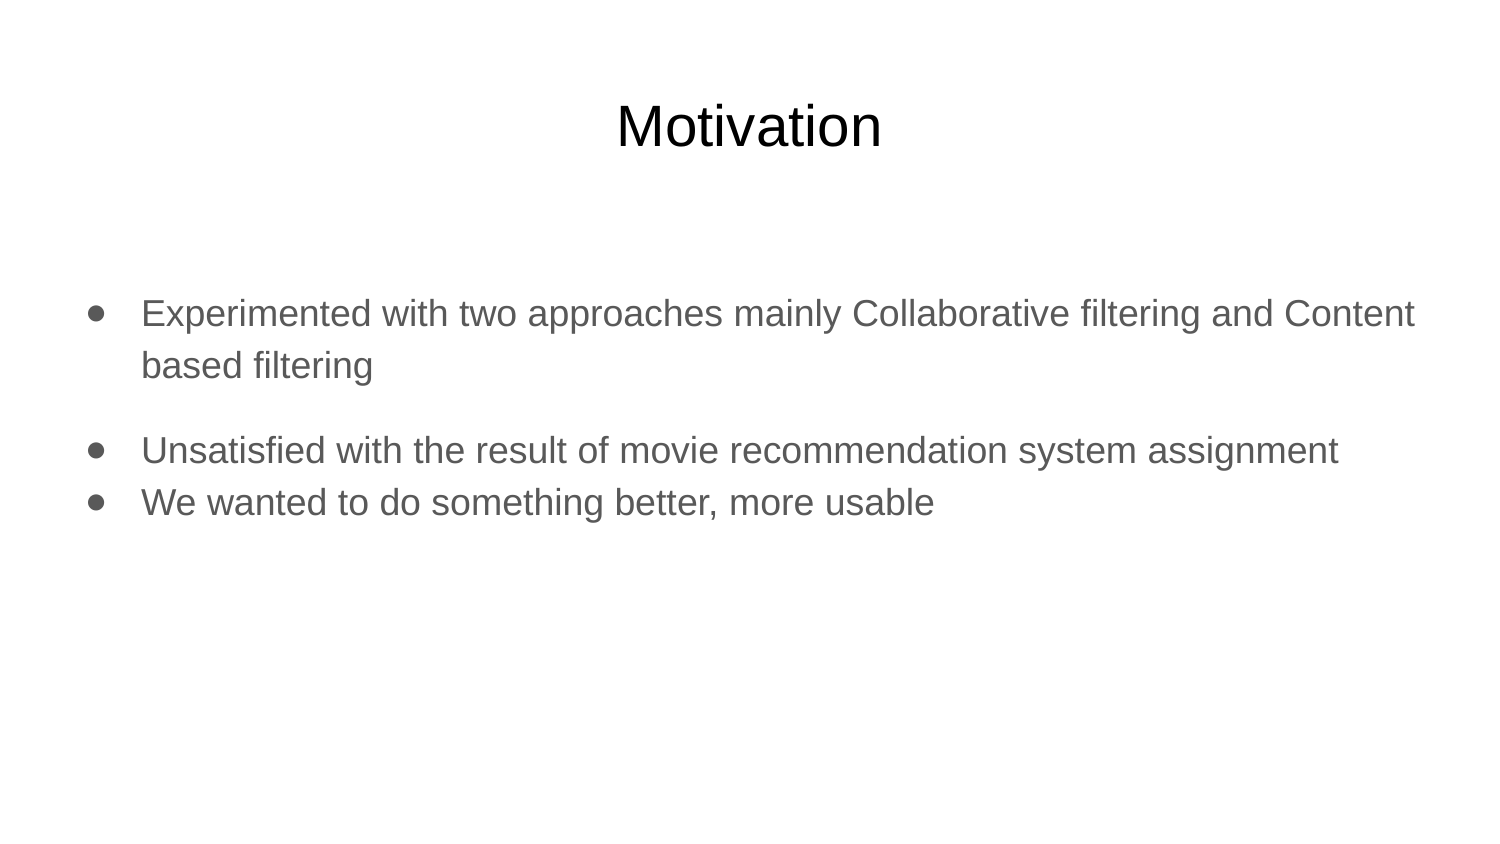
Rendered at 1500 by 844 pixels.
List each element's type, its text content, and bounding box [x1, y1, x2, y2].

title Motivation [51, 72, 1449, 167]
list Experimented with two approaches mainly Collaborative filtering and Content based filtering Unsatisfied with the result of movie recommendation system assignment We wanted to do something better, more usable [51, 189, 1449, 750]
